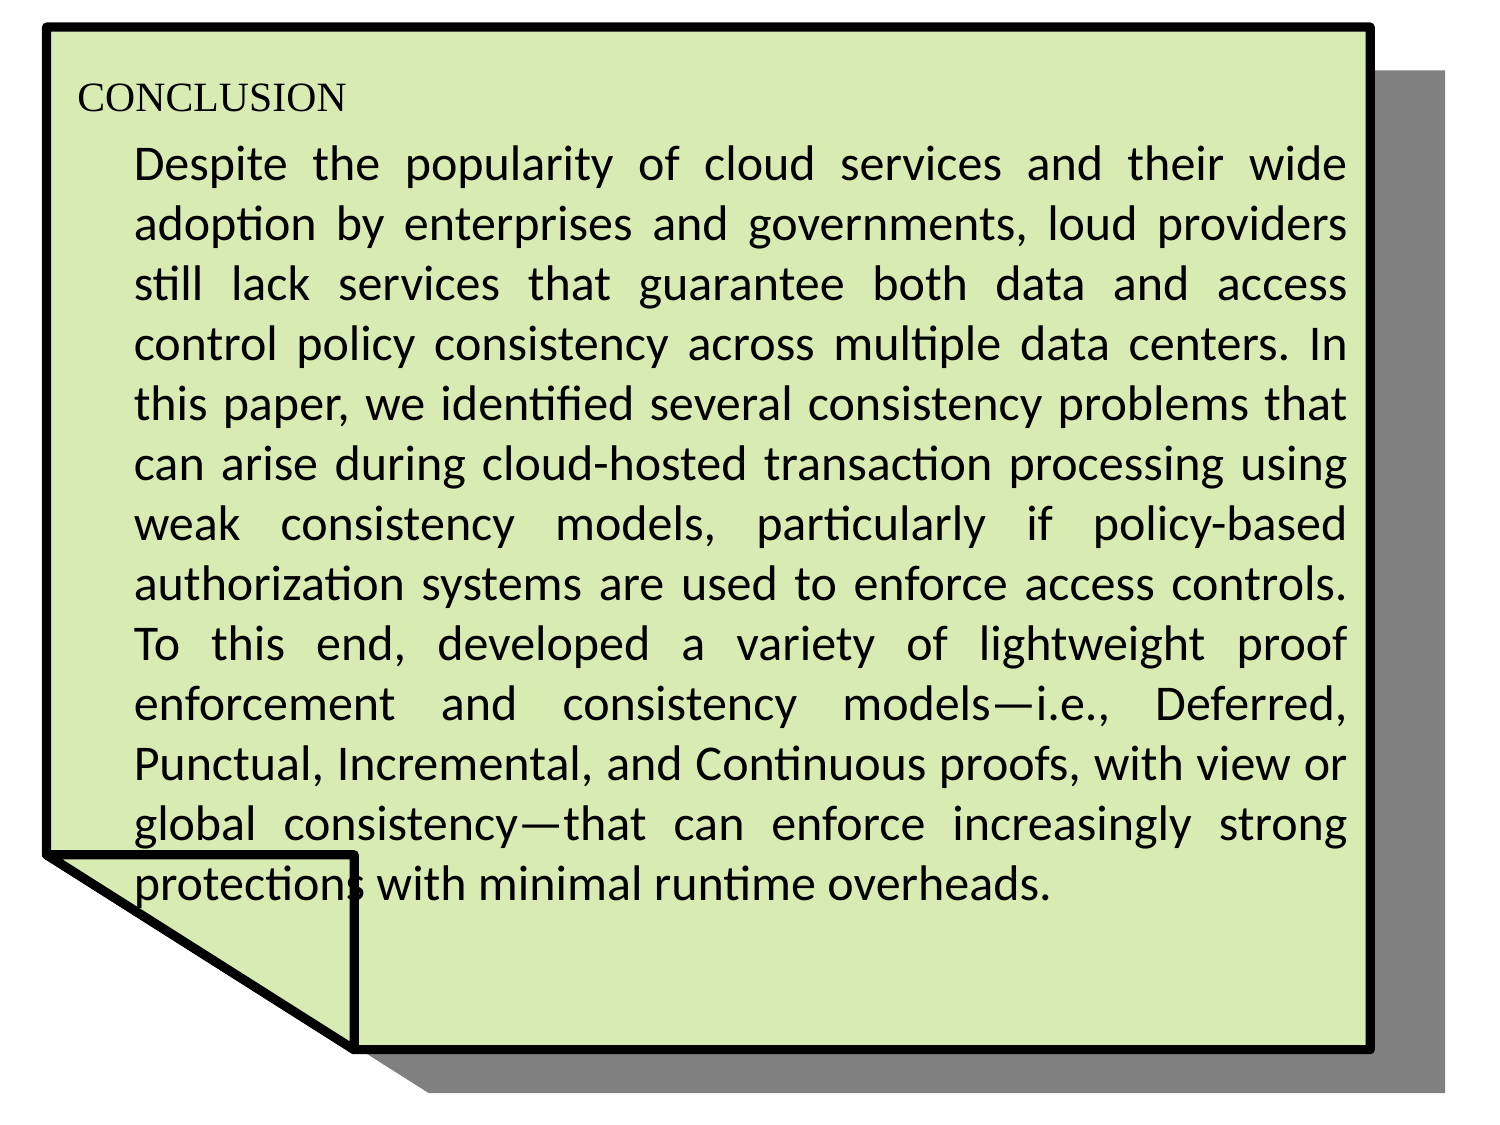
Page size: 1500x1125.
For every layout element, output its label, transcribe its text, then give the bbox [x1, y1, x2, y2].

list CONCLUSION Despite the popularity of cloud services and their wide adoption by enterprises and governments, loud providers still lack services that guarantee both data and access control policy consistency across multiple data centers. In this paper, we identified several consistency problems that can arise during cloud-hosted transaction processing using weak consistency models, particularly if policy-based authorization systems are used to enforce access controls. To this end, developed a variety of lightweight proof enforcement and consistency models—i.e., Deferred, Punctual, Incremental, and Continuous proofs, with view or global consistency—that can enforce increasingly strong protections with minimal runtime overheads. [62, 37, 1363, 1063]
